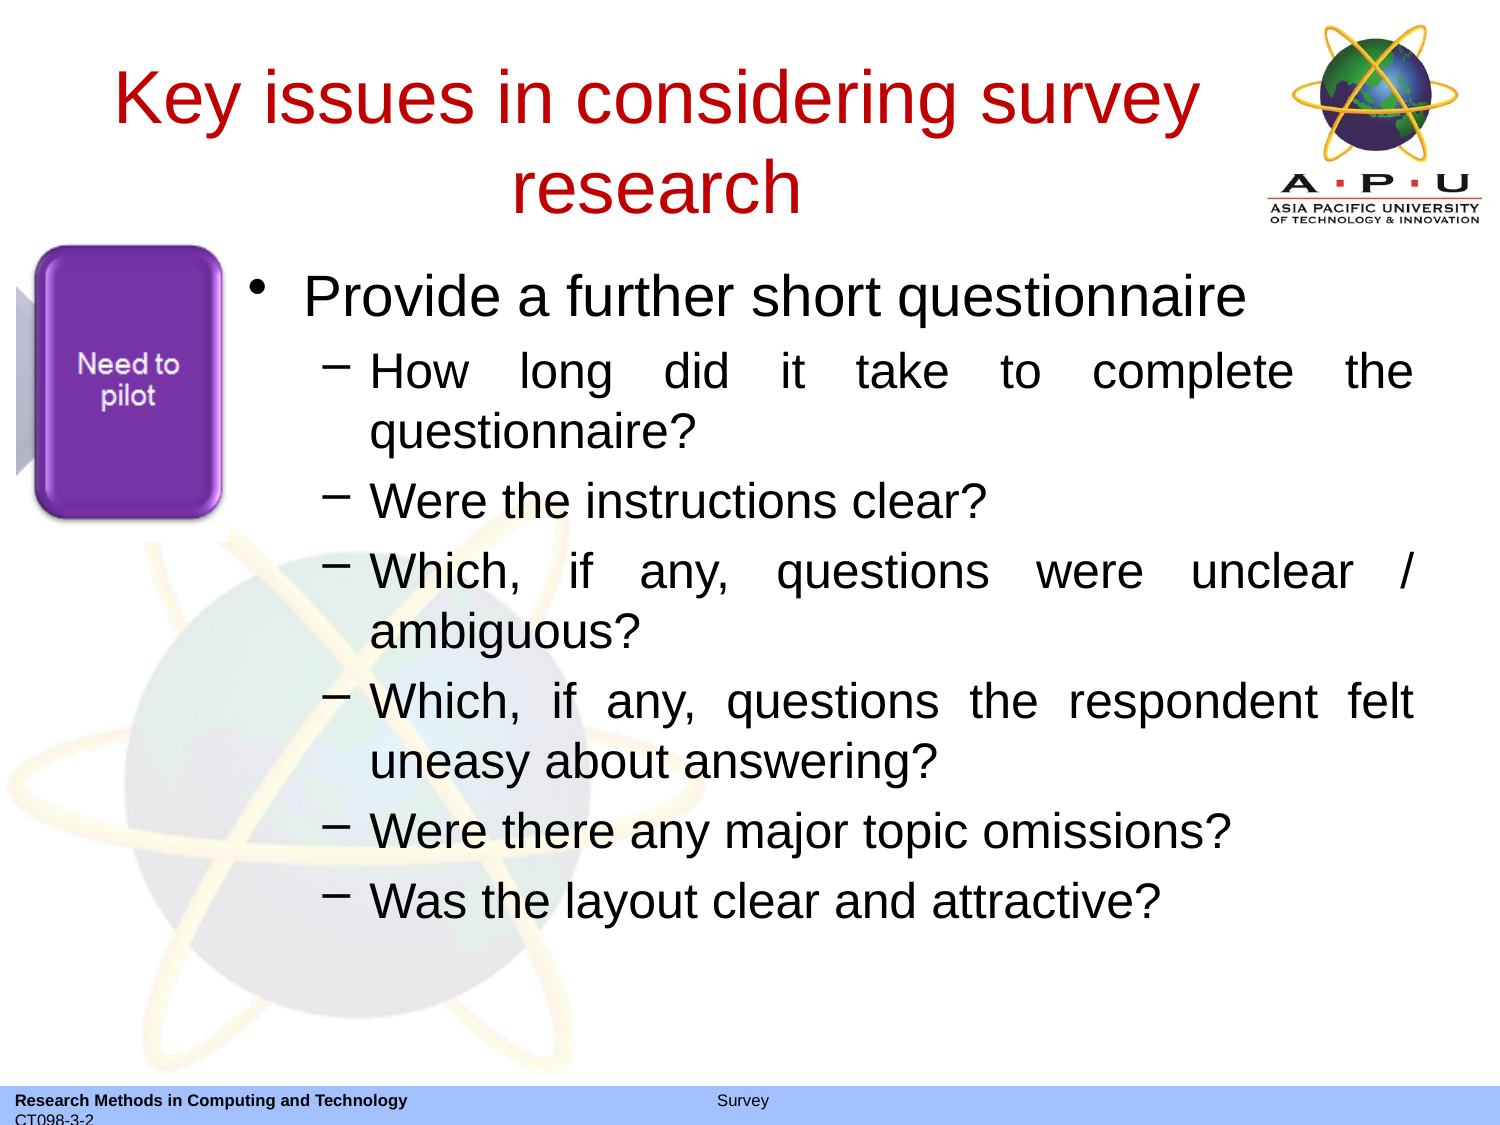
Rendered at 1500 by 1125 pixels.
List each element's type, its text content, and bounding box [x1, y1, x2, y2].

list Provide a further short questionnaire How long did it take to complete the questionnaire? Were the instructions clear? Which, if any, questions were unclear / ambiguous? Which, if any, questions the respondent felt uneasy about answering? Were there any major topic omissions? Was the layout clear and attractive? [232, 250, 1430, 1021]
title Key issues in considering survey research [79, 45, 1235, 233]
picture [16, 213, 230, 542]
picture [1251, 0, 1500, 249]
